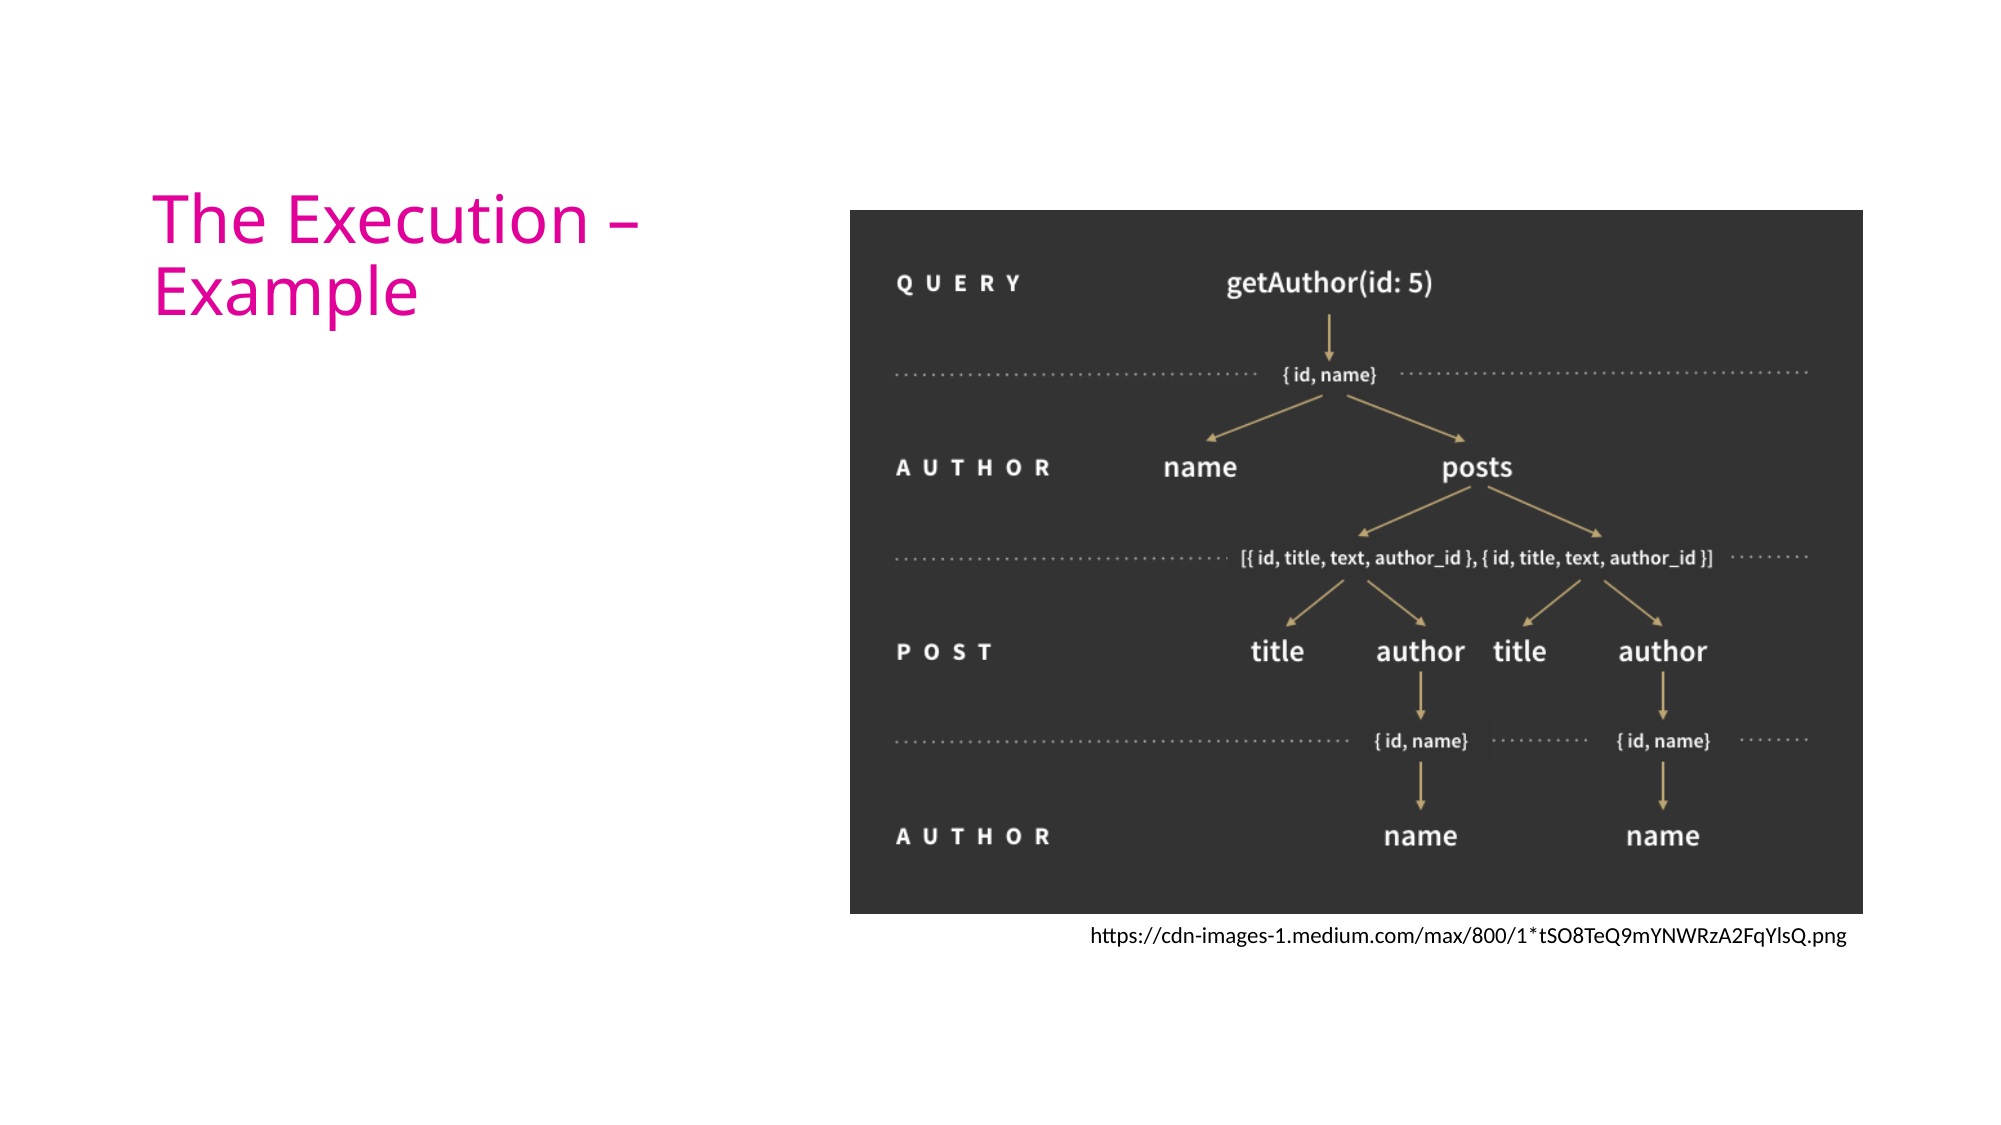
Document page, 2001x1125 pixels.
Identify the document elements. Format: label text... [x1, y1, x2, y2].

title The Execution – Example [137, 75, 783, 338]
text_box https://cdn-images-1.medium.com/max/800/1*tSO8TeQ9mYNWRzA2FqYlsQ.png [850, 914, 1863, 956]
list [850, 209, 1863, 914]
